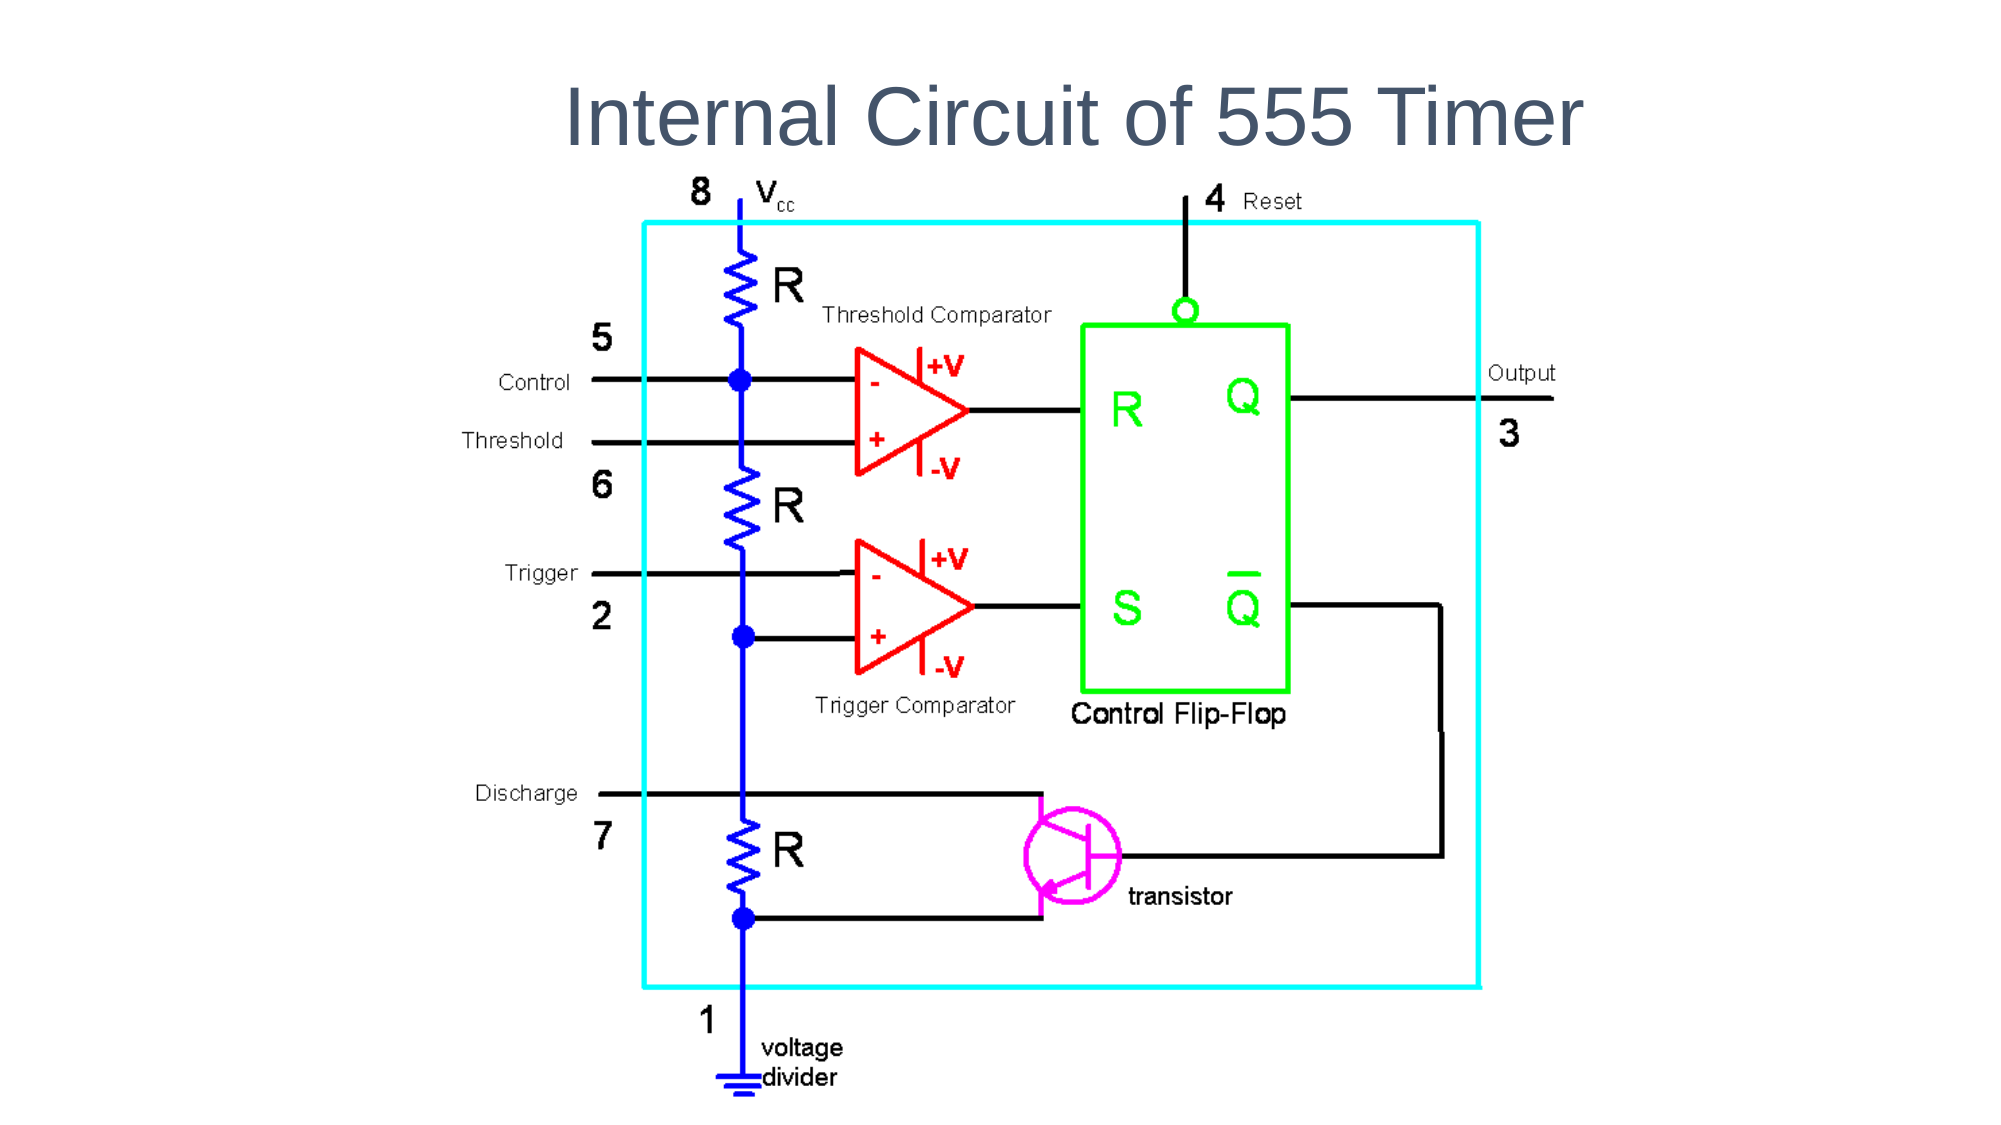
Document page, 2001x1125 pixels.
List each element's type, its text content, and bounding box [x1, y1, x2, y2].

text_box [449, 166, 1600, 1113]
text_box Internal Circuit of 555 Timer [437, 74, 1713, 150]
